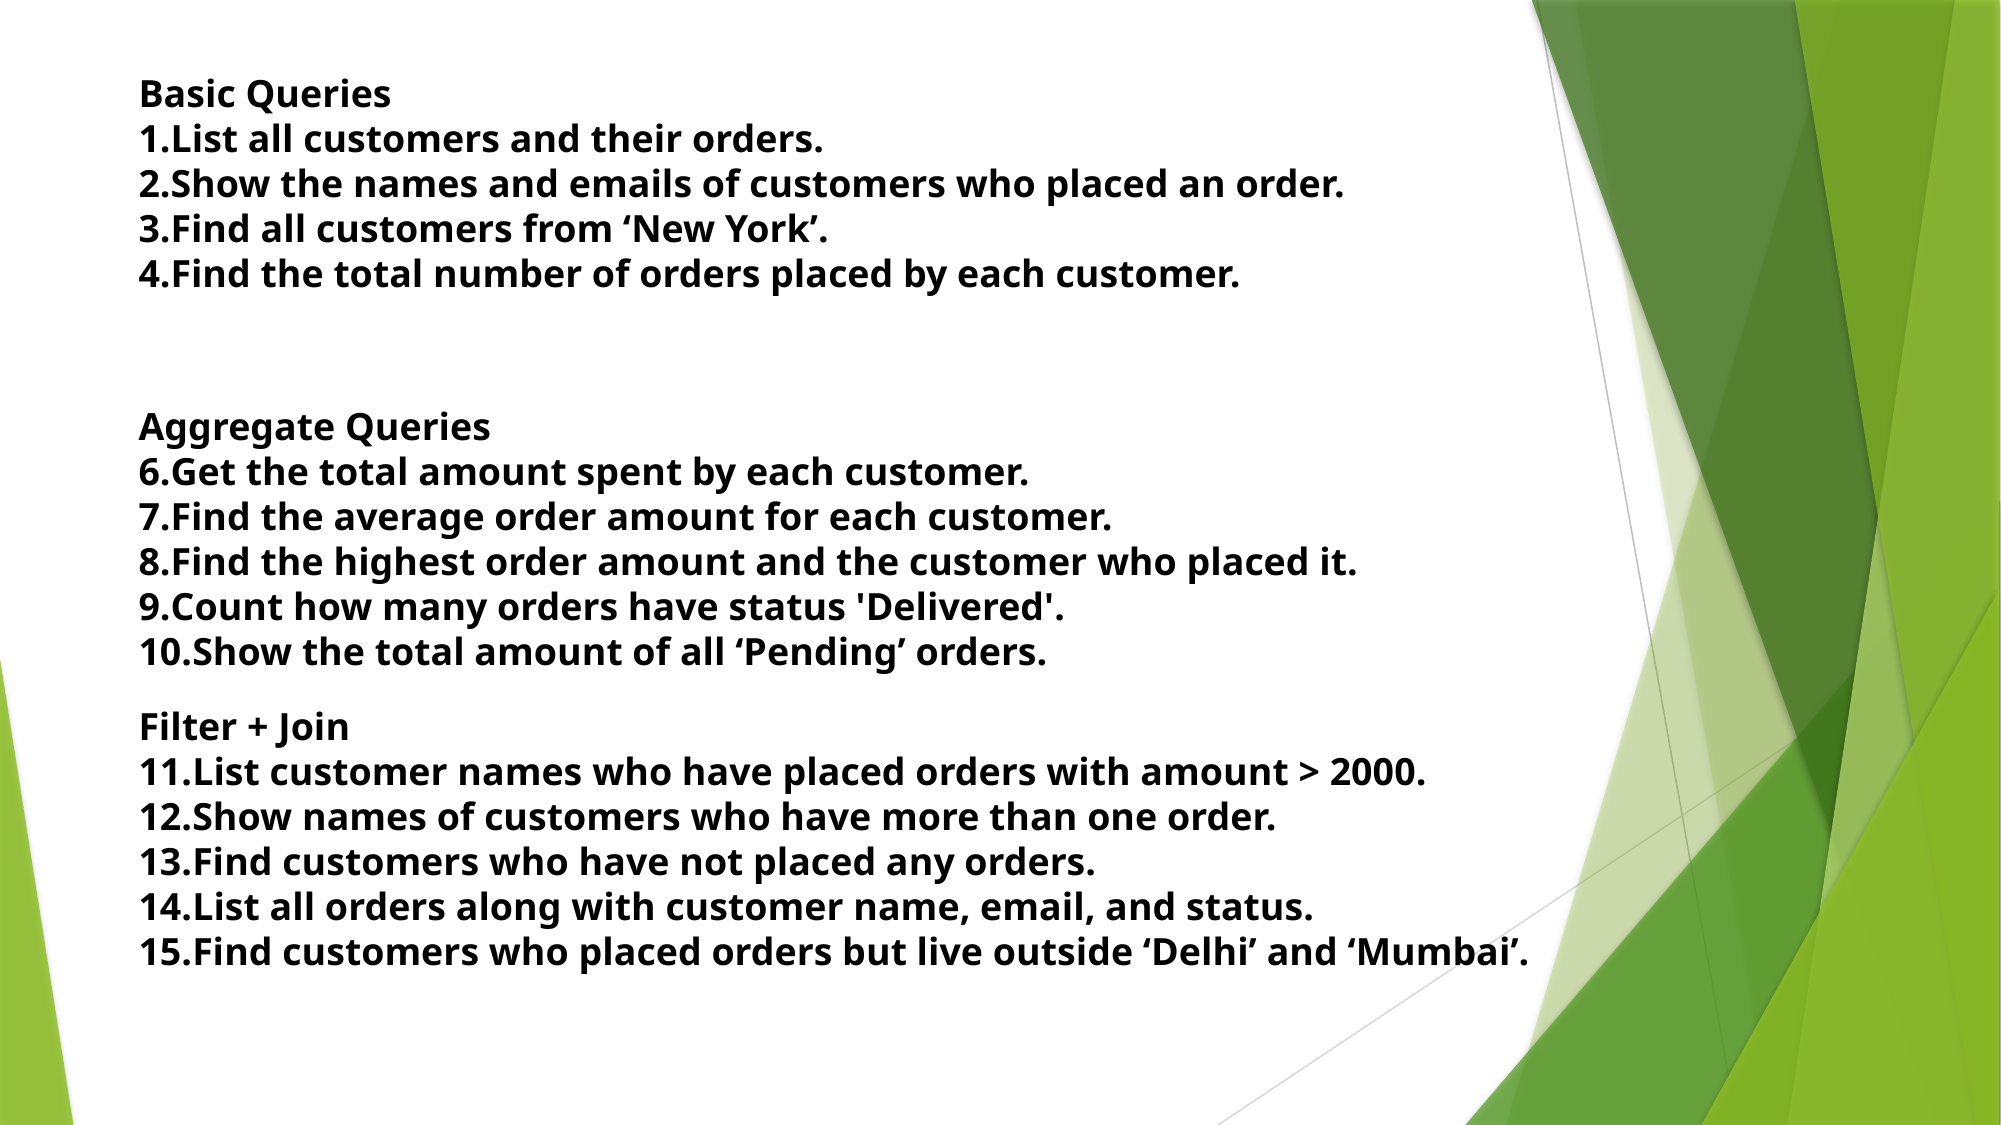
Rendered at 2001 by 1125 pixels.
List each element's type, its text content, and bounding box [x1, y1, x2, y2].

text_box Filter + Join List customer names who have placed orders with amount > 2000. Show names of customers who have more than one order. Find customers who have not placed any orders. List all orders along with customer name, email, and status. Find customers who placed orders but live outside ‘Delhi’ and ‘Mumbai’. [123, 696, 1700, 981]
text_box Aggregate Queries Get the total amount spent by each customer. Find the average order amount for each customer. Find the highest order amount and the customer who placed it. Count how many orders have status 'Delivered'. Show the total amount of all ‘Pending’ orders. [123, 395, 1504, 681]
text_box Basic Queries List all customers and their orders. Show the names and emails of customers who placed an order. Find all customers from ‘New York’. Find the total number of orders placed by each customer. [123, 63, 1546, 303]
